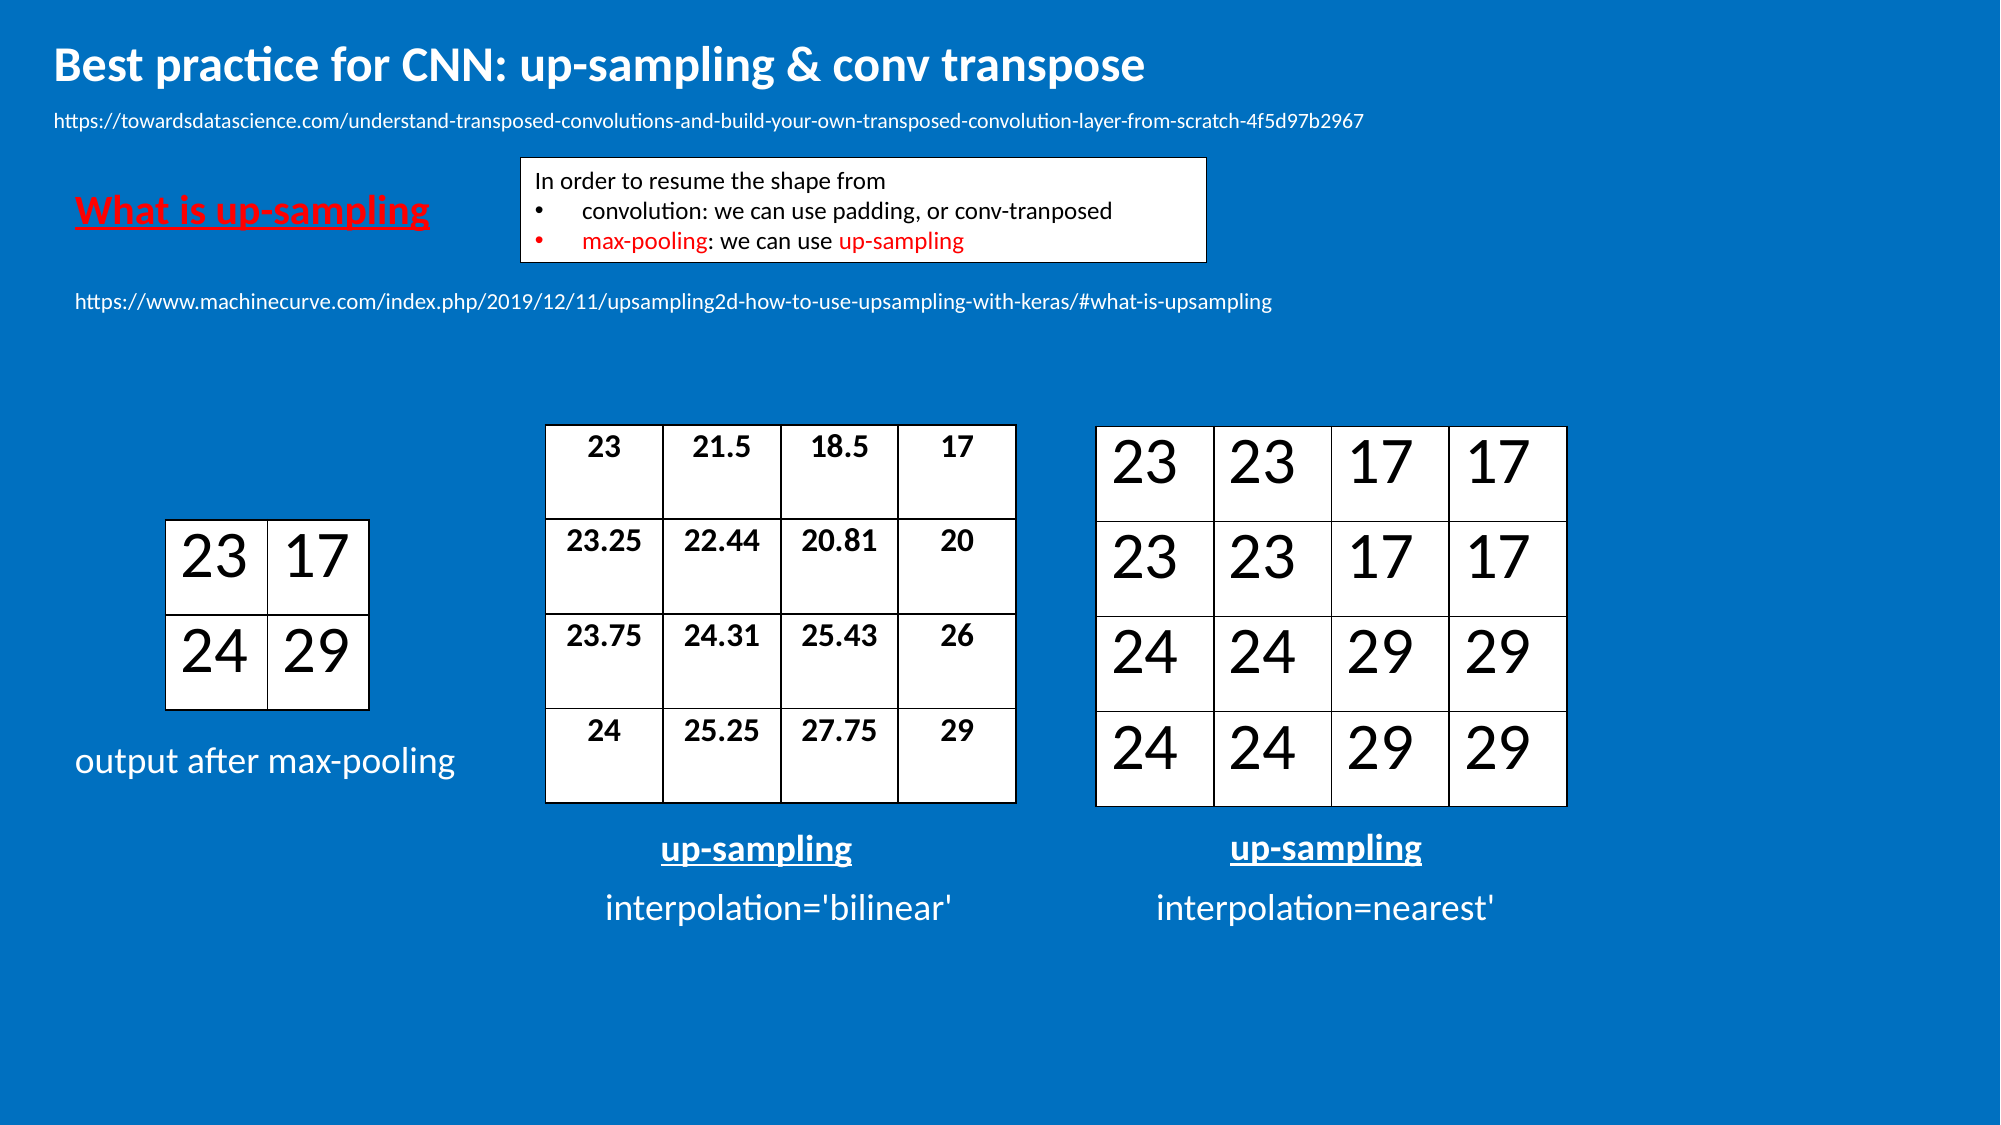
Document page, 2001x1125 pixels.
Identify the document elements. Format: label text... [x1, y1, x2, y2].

text_box In order to resume the shape from convolution: we can use padding, or conv-tranposed max-pooling: we can use up-sampling [520, 157, 1207, 263]
table_header 23 [1097, 427, 1213, 521]
text_box output after max-pooling [60, 729, 513, 789]
table_cell 26 [899, 615, 1015, 708]
table_header 21.5 [664, 426, 780, 518]
table_cell 27.75 [782, 709, 897, 802]
table_cell 20.81 [782, 520, 897, 613]
table_cell 20 [899, 520, 1015, 613]
table_cell 29 [268, 616, 368, 709]
text_box https://www.machinecurve.com/index.php/2019/12/11/upsampling2d-how-to-use-upsampling-with-keras/#what-is-upsampling [60, 278, 1768, 321]
table_cell 22.44 [664, 520, 780, 613]
table_cell 29 [1332, 617, 1448, 711]
table_cell 23 [1215, 522, 1331, 616]
table_cell 24 [1097, 712, 1213, 806]
text_box up-sampling [645, 816, 879, 877]
table_header 17 [899, 426, 1015, 518]
table_cell 23.25 [546, 520, 662, 613]
text_box Best practice for CNN: up-sampling & conv transpose [38, 23, 1222, 99]
text_box https://towardsdatascience.com/understand-transposed-convolutions-and-build-your-own-transposed-convolution-layer-from-scratch-4f5d97b2967 [38, 99, 1933, 141]
table_cell 23 [1097, 522, 1213, 616]
table_cell 29 [1332, 712, 1448, 806]
table_cell 24 [1097, 617, 1213, 711]
table_header 17 [1450, 427, 1566, 521]
table_header 17 [1332, 427, 1448, 521]
table_cell 24 [546, 709, 662, 802]
table_cell 25.25 [664, 709, 780, 802]
table_cell 25.43 [782, 615, 897, 708]
table_header 17 [268, 521, 368, 614]
text_box interpolation='bilinear' [590, 875, 971, 936]
text_box interpolation=nearest' [1141, 875, 1522, 936]
table_cell 17 [1332, 522, 1448, 616]
table_cell 29 [1450, 712, 1566, 806]
table_cell 24 [1215, 712, 1331, 806]
table_cell 29 [899, 709, 1015, 802]
table_cell 24 [166, 616, 267, 709]
table_cell 24 [1215, 617, 1331, 711]
table_header 23 [1215, 427, 1331, 521]
table_header 18.5 [782, 426, 897, 518]
text_box up-sampling [1215, 815, 1448, 876]
table_cell 24.31 [664, 615, 780, 708]
table_cell 29 [1450, 617, 1566, 711]
table_header 23 [166, 521, 267, 614]
text_box What is up-sampling [60, 175, 520, 241]
table_header 23 [546, 426, 662, 518]
table_cell 17 [1450, 522, 1566, 616]
table_cell 23.75 [546, 615, 662, 708]
